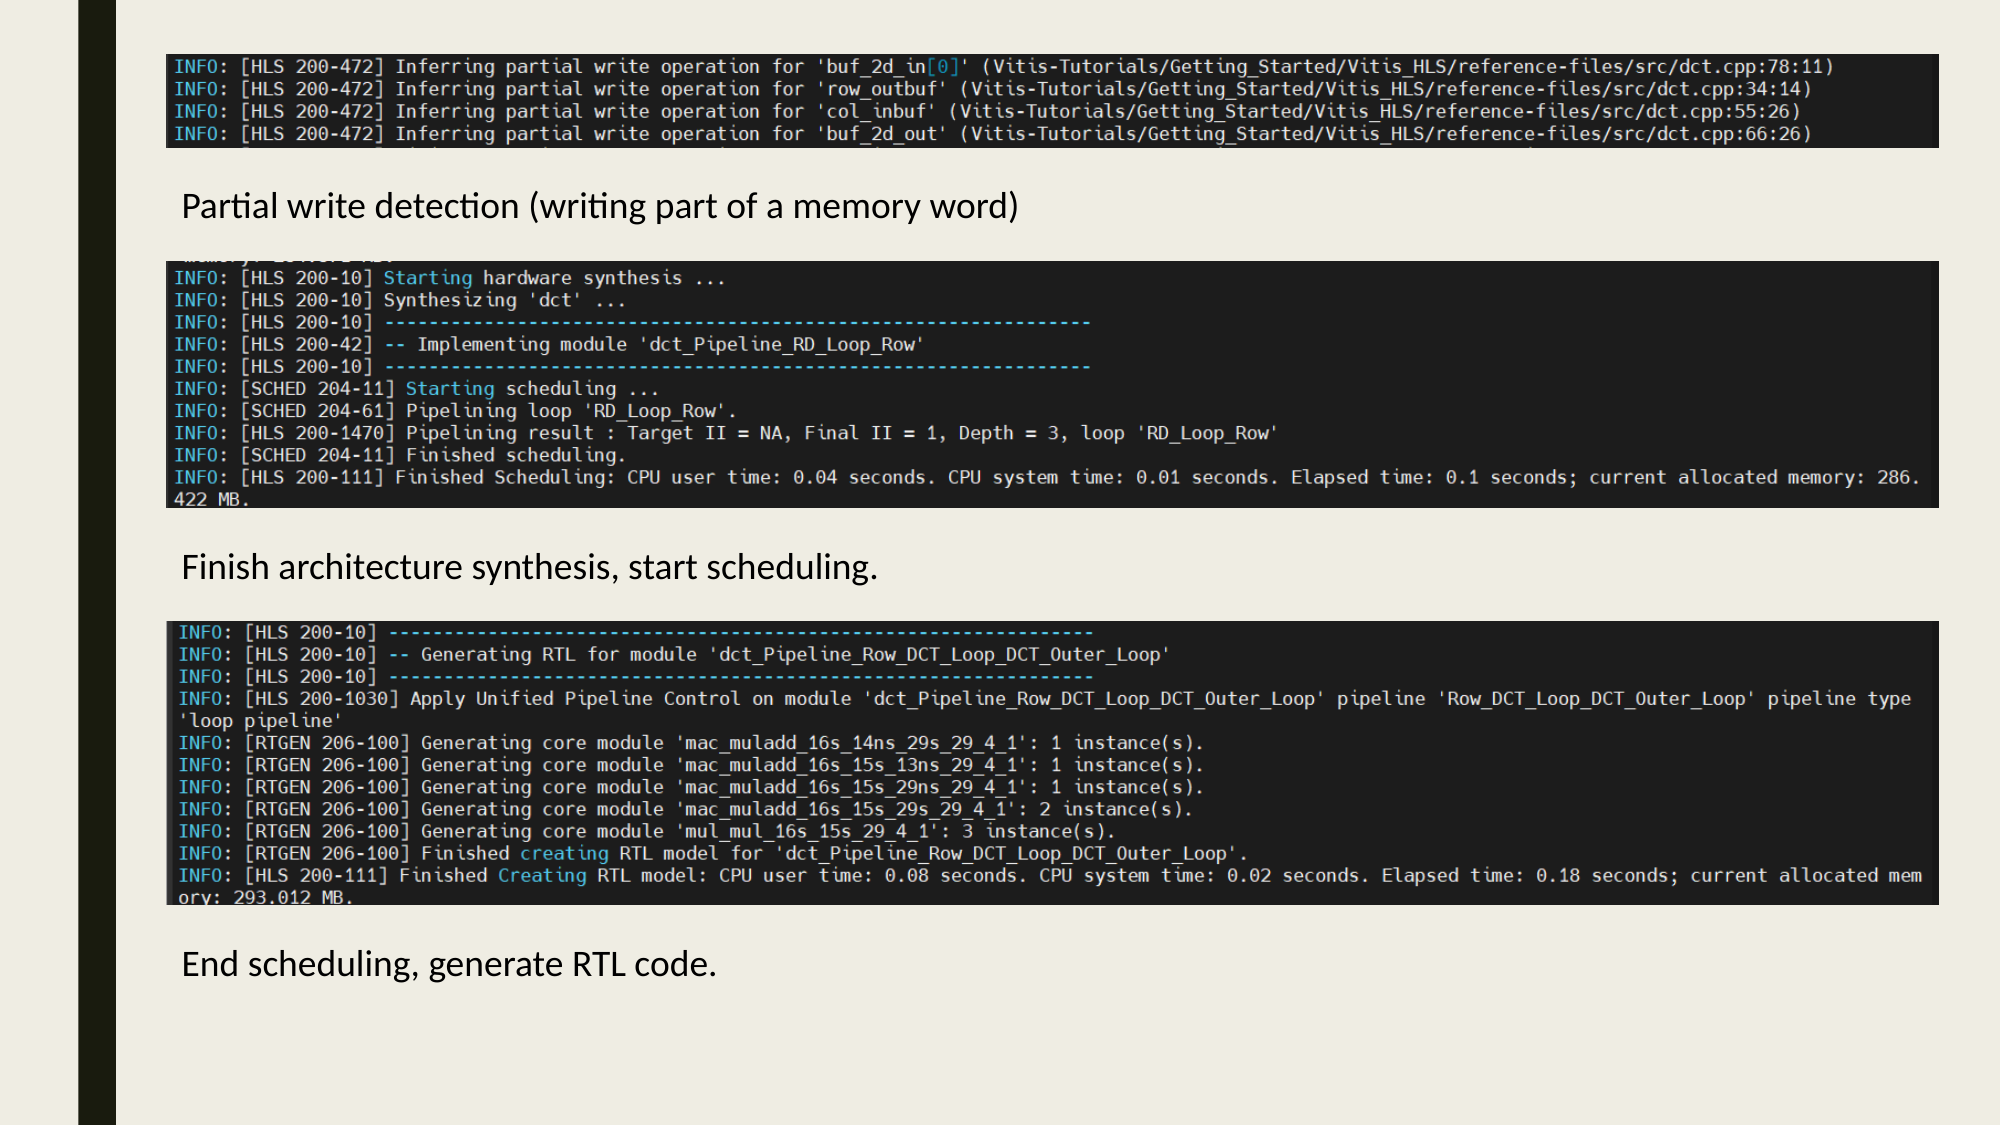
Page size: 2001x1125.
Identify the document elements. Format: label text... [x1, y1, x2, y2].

picture [166, 261, 1939, 508]
text_box Finish architecture synthesis, start scheduling. [166, 534, 1167, 595]
text_box Partial write detection (writing part of a memory word) [166, 174, 1167, 234]
text_box End scheduling, generate RTL code. [166, 931, 1167, 992]
picture [166, 54, 1939, 148]
picture [166, 621, 1939, 905]
